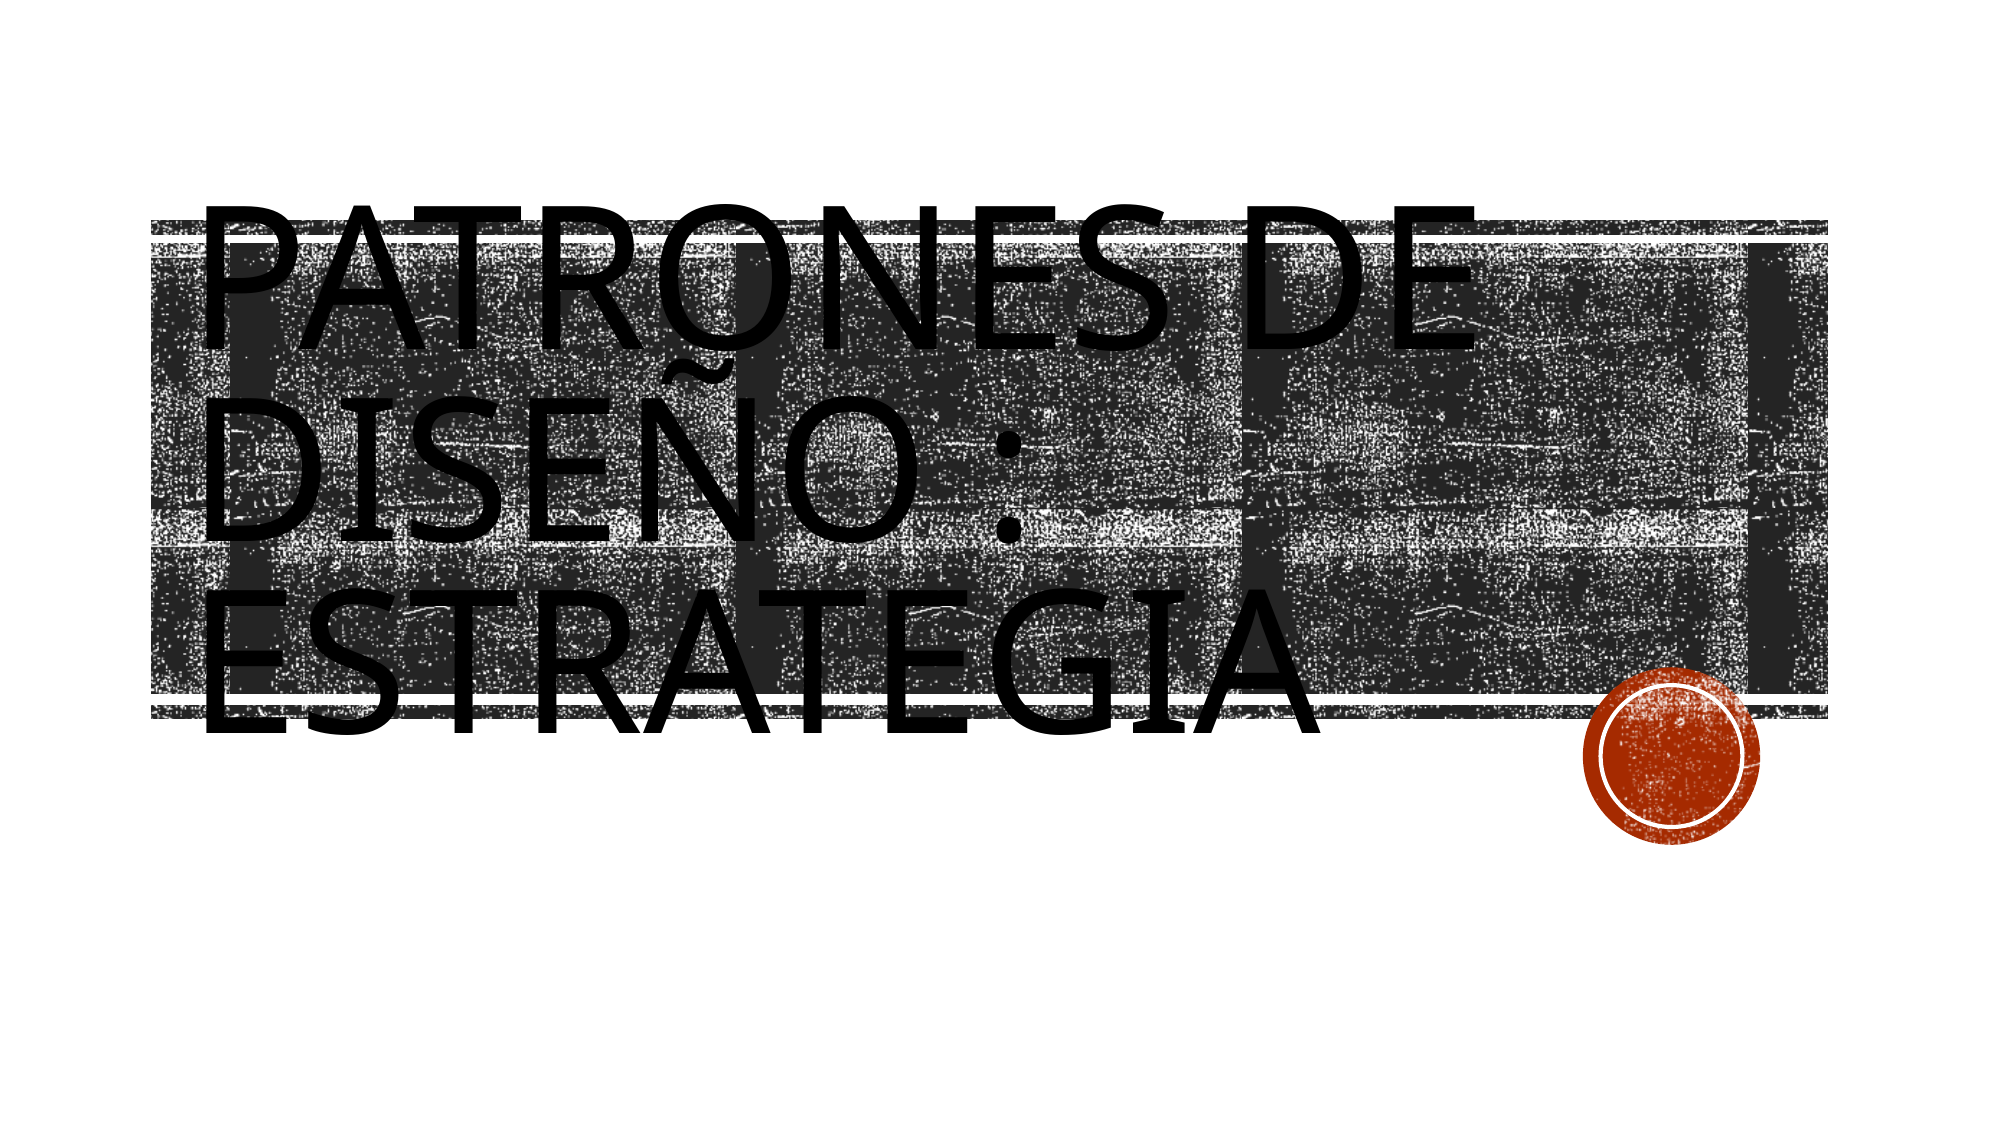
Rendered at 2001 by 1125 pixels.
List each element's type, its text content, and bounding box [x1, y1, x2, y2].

title Patrones de diseño : estrategia [172, 234, 1808, 733]
